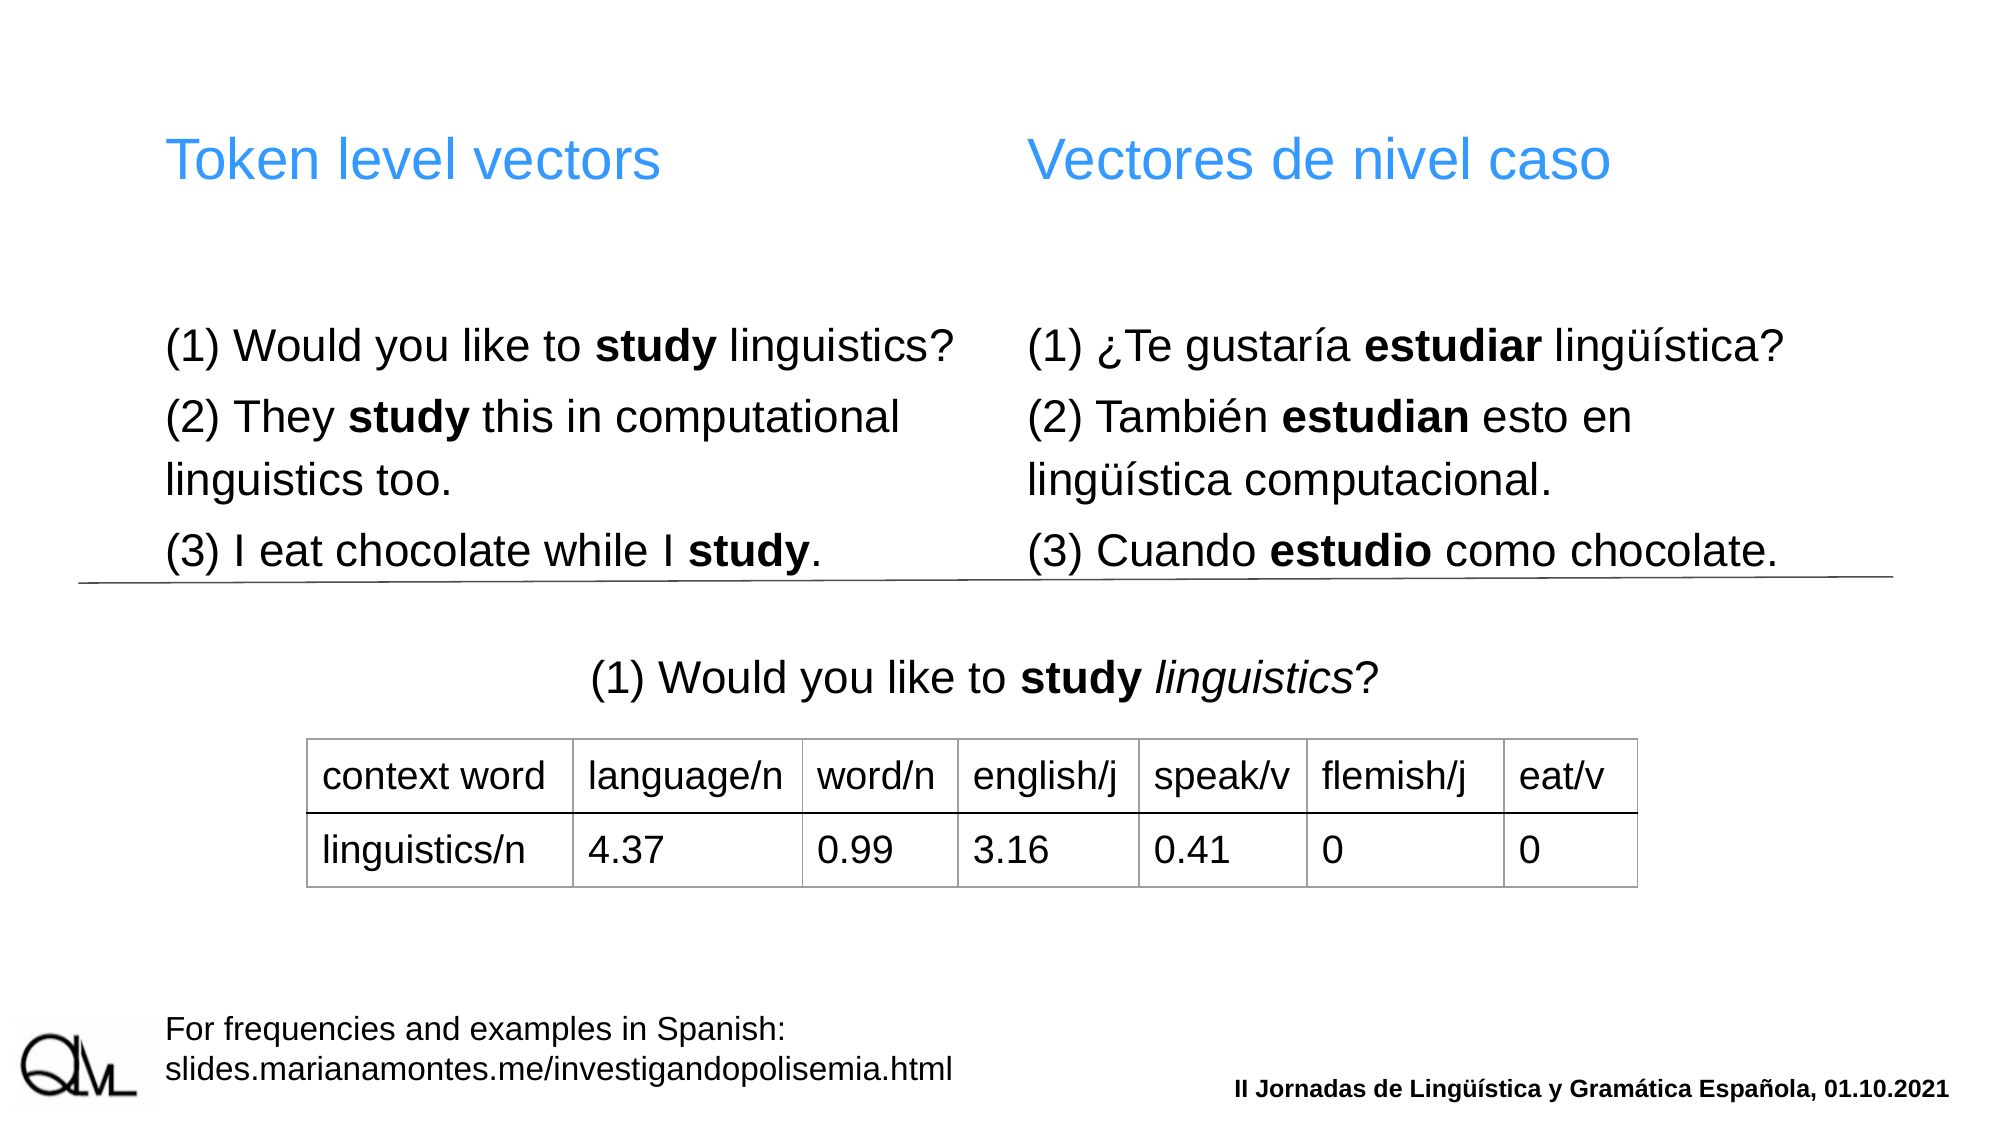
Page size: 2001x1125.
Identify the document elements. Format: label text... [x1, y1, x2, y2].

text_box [78, 576, 1894, 584]
table_header language/n [574, 740, 802, 812]
table_cell 3.16 [959, 814, 1138, 886]
table_cell 0.99 [803, 814, 957, 886]
table_header context word [308, 740, 572, 812]
table_cell 4.37 [574, 814, 802, 886]
picture [12, 1012, 163, 1116]
text_box For frequencies and examples in Spanish: slides.marianamontes.me/investigandopolisemia.html [150, 999, 1150, 1095]
table_cell linguistics/n [308, 814, 572, 886]
list (1) Would you like to study linguistics? [575, 632, 1425, 738]
list (1) ¿Te gustaría estudiar lingüística? (2) También estudian esto en lingüística computacional. (3) Cuando estudio como chocolate. [1012, 299, 1863, 576]
table_cell 0 [1308, 814, 1503, 886]
list (1) ¿Te gustaría estudiar lingüística? (2) También estudian esto en lingüística computacional. (3) Cuando estudio como chocolate. [1012, 595, 1863, 1000]
footer II Jornadas de Lingüística y Gramática Española, 01.10.2021 [1183, 1050, 1967, 1125]
table_cell 0 [1505, 814, 1637, 886]
table_header english/j [959, 740, 1138, 812]
table_header flemish/j [1308, 740, 1503, 812]
table_header eat/v [1505, 740, 1637, 812]
title Vectores de nivel caso [1012, 62, 1863, 250]
list (1) Would you like to study linguistics? (2) They study this in computational linguistics too. (3) I eat chocolate while I study. [150, 299, 1000, 576]
table_header speak/v [1140, 740, 1306, 812]
table_cell 0.41 [1140, 814, 1306, 886]
title Token level vectors [150, 62, 1000, 250]
table_header word/n [803, 740, 957, 812]
